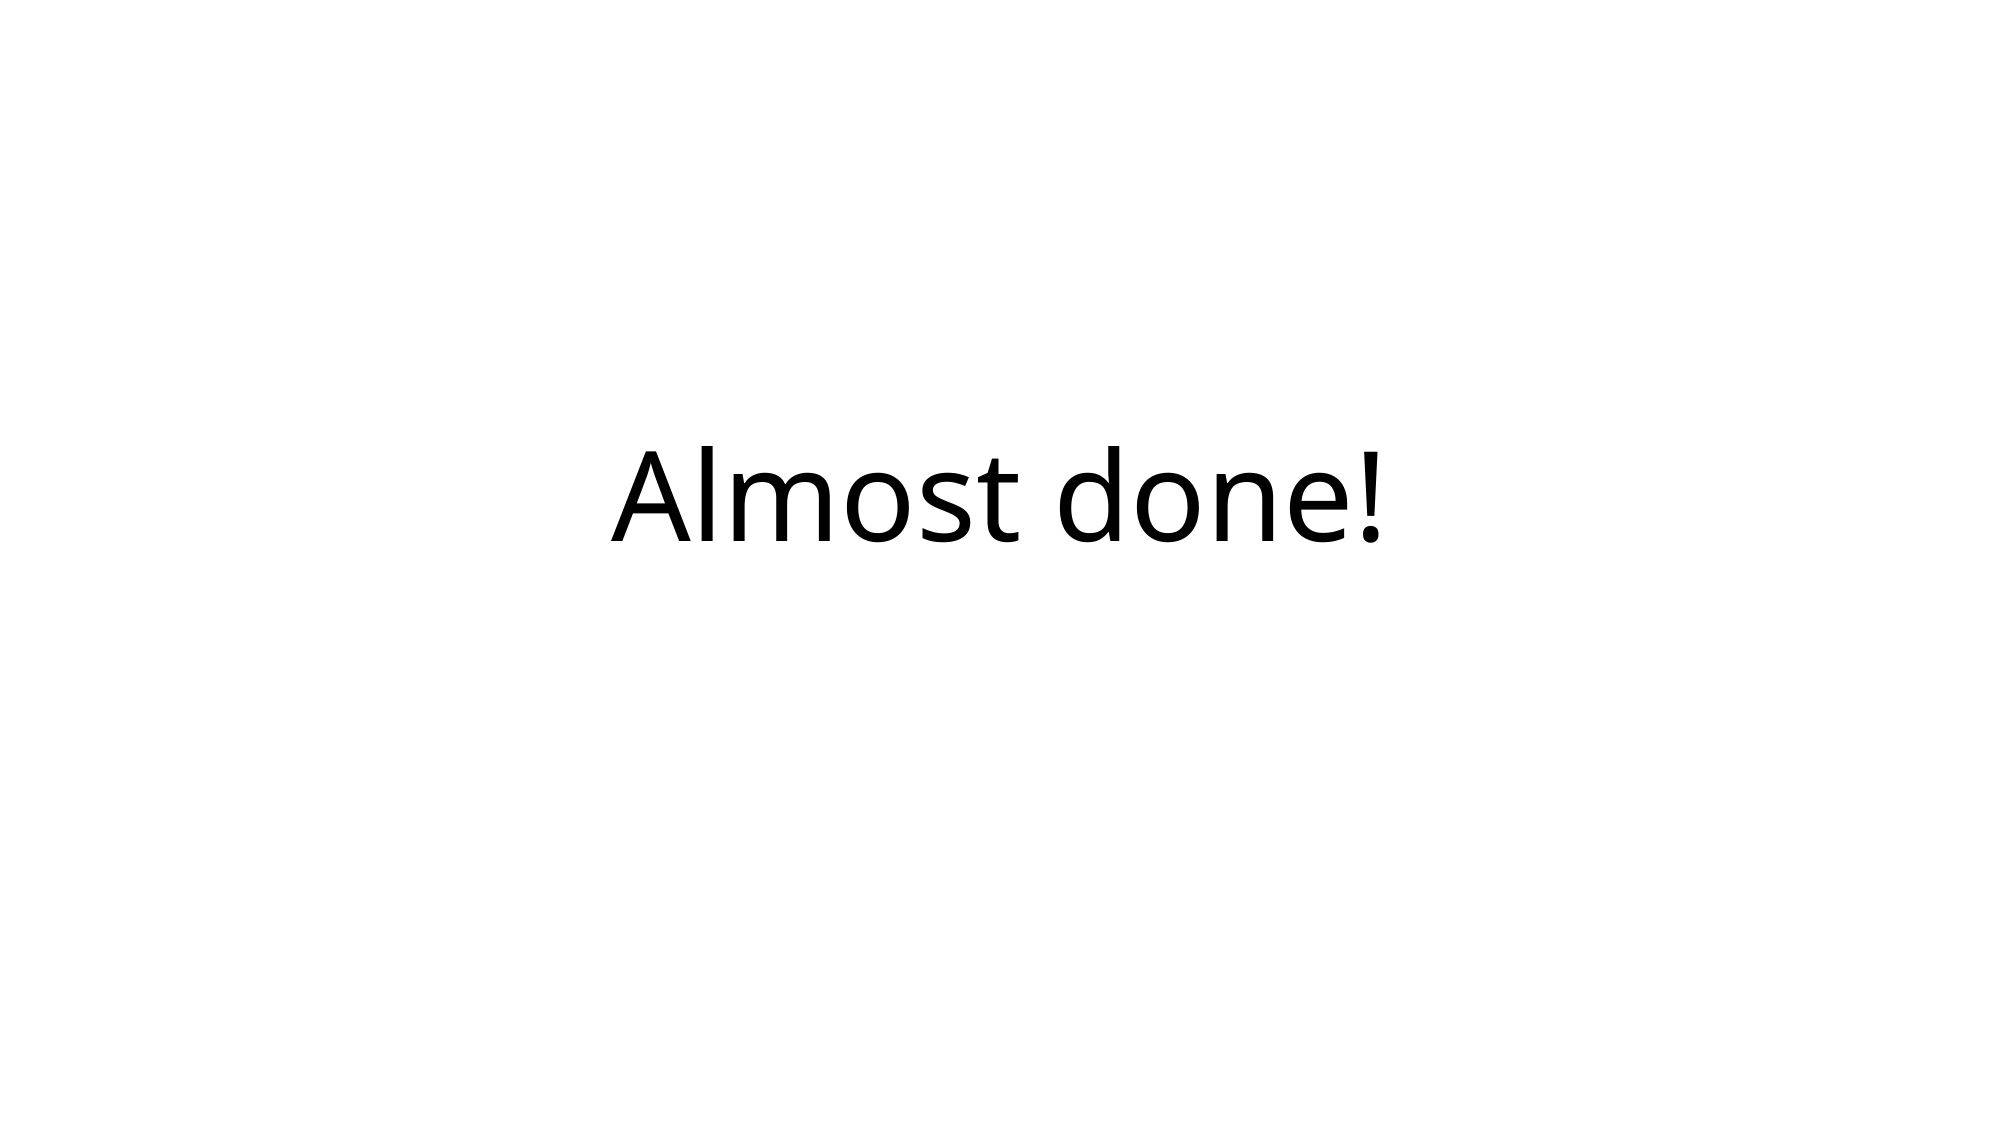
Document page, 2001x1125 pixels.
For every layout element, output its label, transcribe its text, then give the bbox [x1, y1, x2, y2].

title Almost done! [249, 184, 1750, 576]
